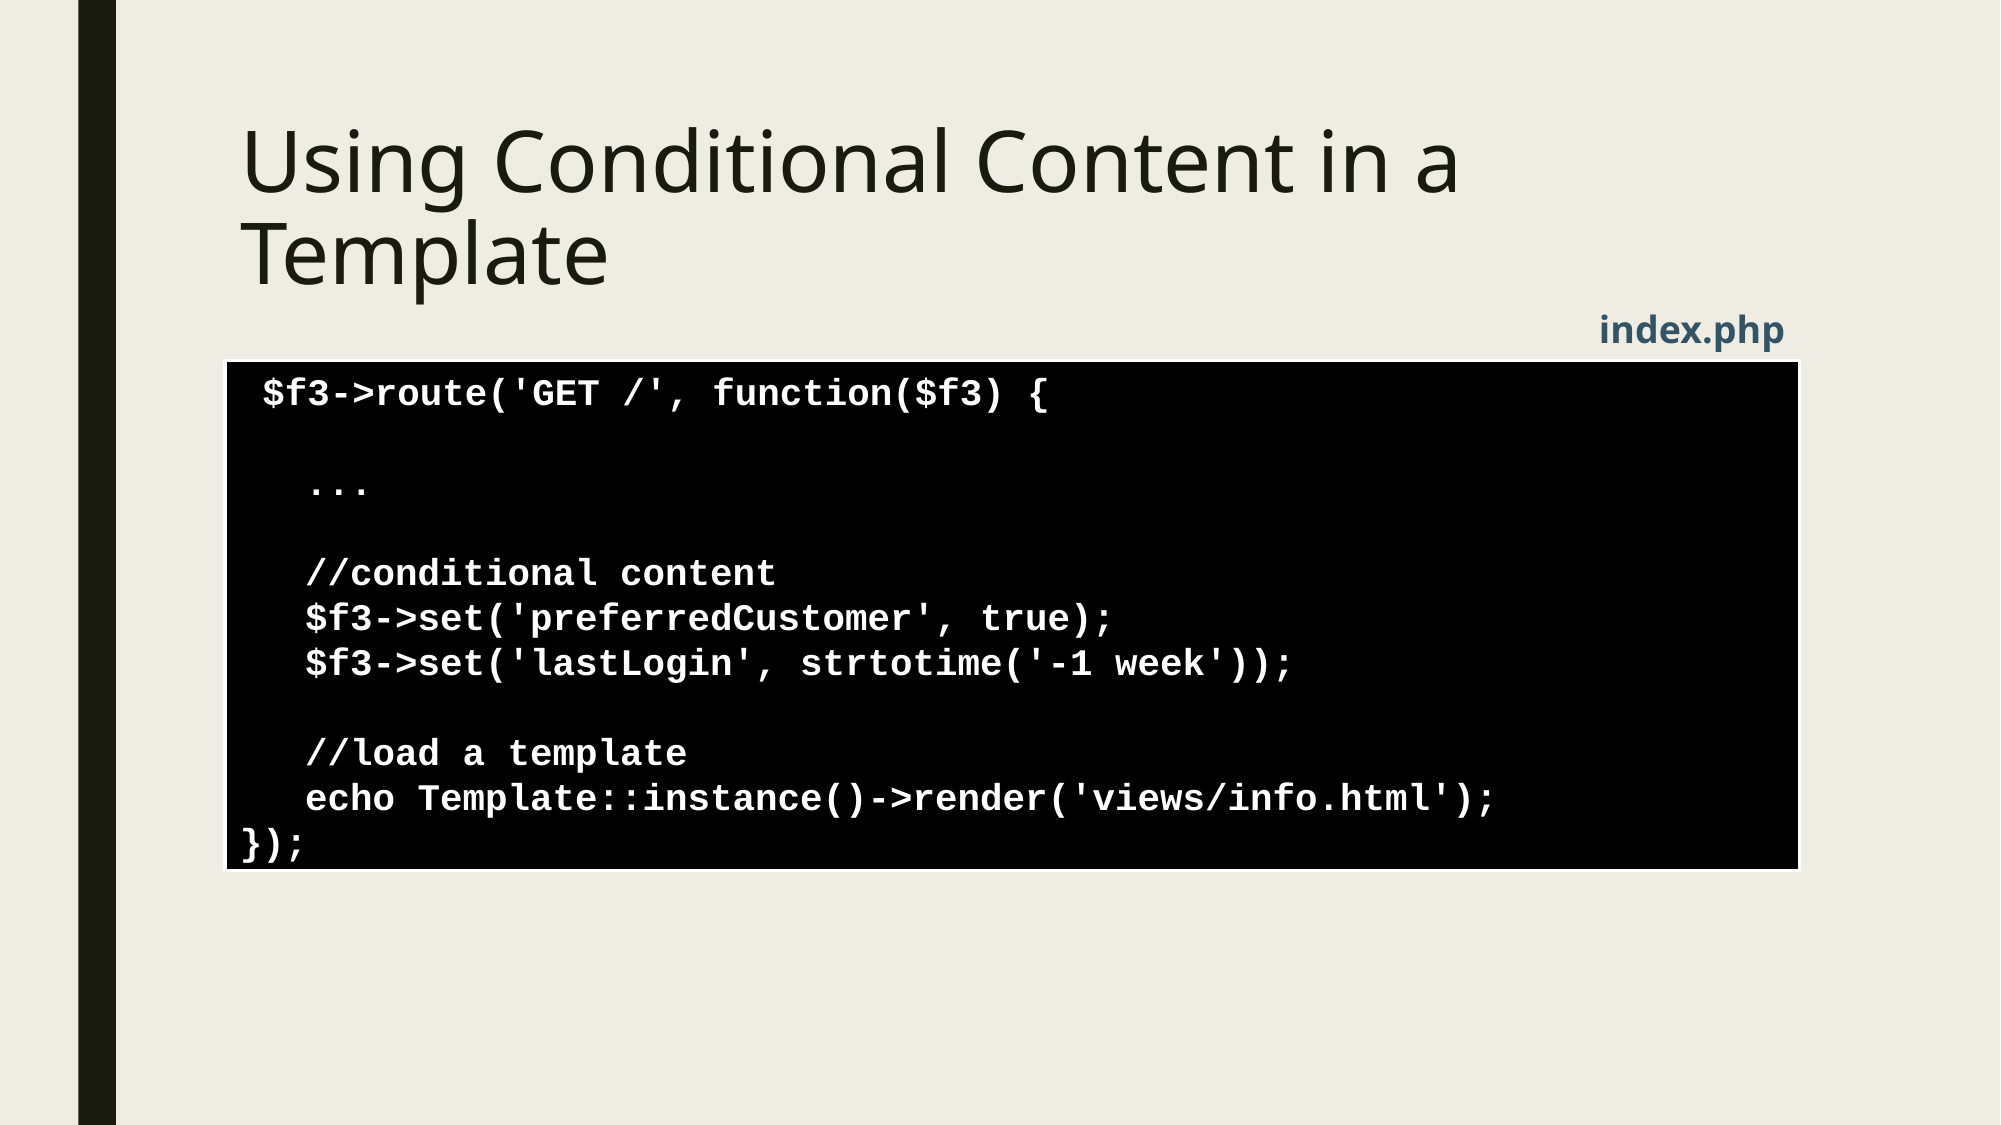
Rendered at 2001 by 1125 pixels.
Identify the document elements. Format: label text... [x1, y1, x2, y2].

title Using Conditional Content in a Template [225, 112, 1800, 357]
text_box $f3->route('GET /', function($f3) { ... //conditional content $f3->set('preferredCustomer', true); $f3->set('lastLogin', strtotime('-1 week')); //load a template echo Template::instance()->render('views/info.html'); }); [223, 359, 1801, 872]
text_box index.php [1512, 298, 1800, 359]
